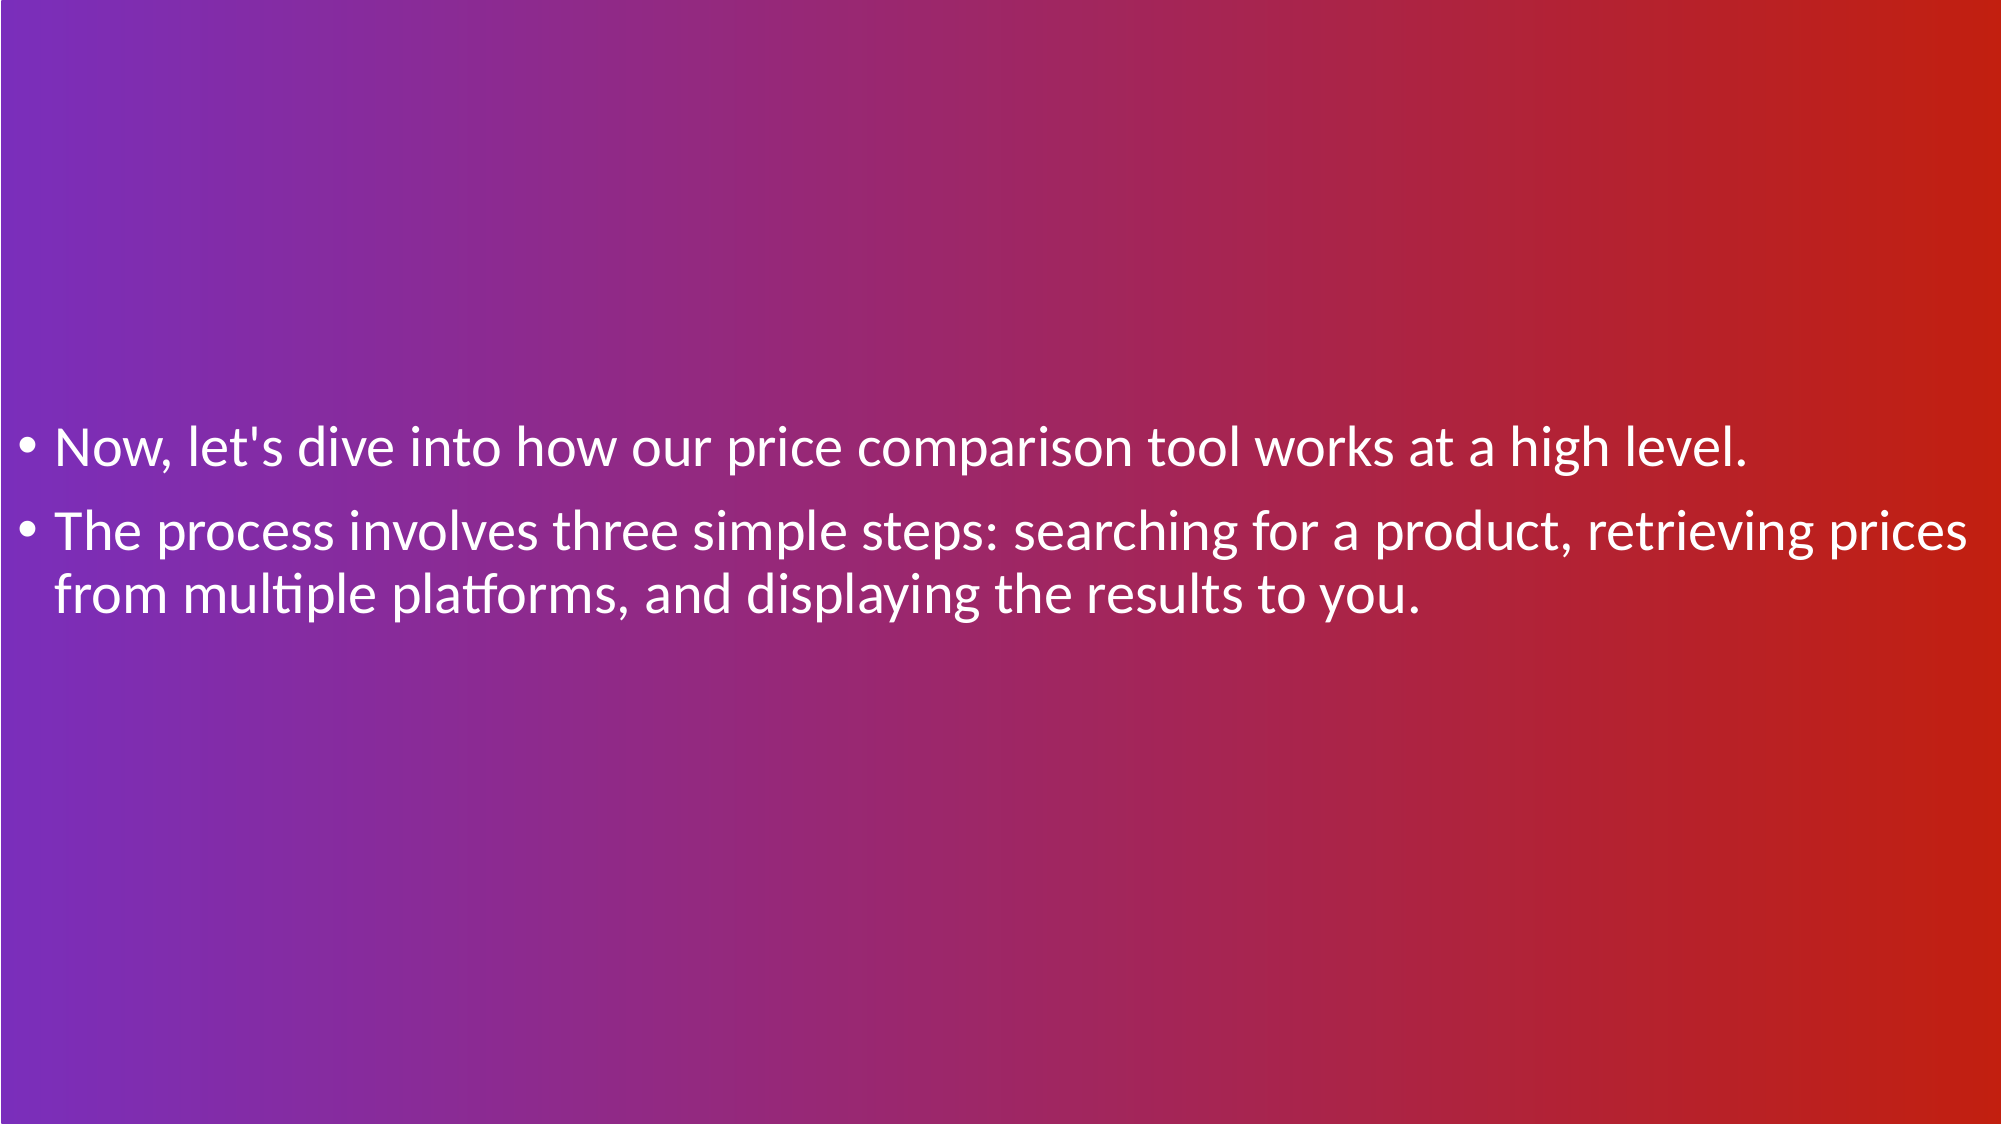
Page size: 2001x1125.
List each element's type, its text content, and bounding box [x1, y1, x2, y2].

text_box [0, 0, 2000, 1125]
list Now, let's dive into how our price comparison tool works at a high level. The process involves three simple steps: searching for a product, retrieving prices from multiple platforms, and displaying the results to you. [2, 408, 2000, 715]
